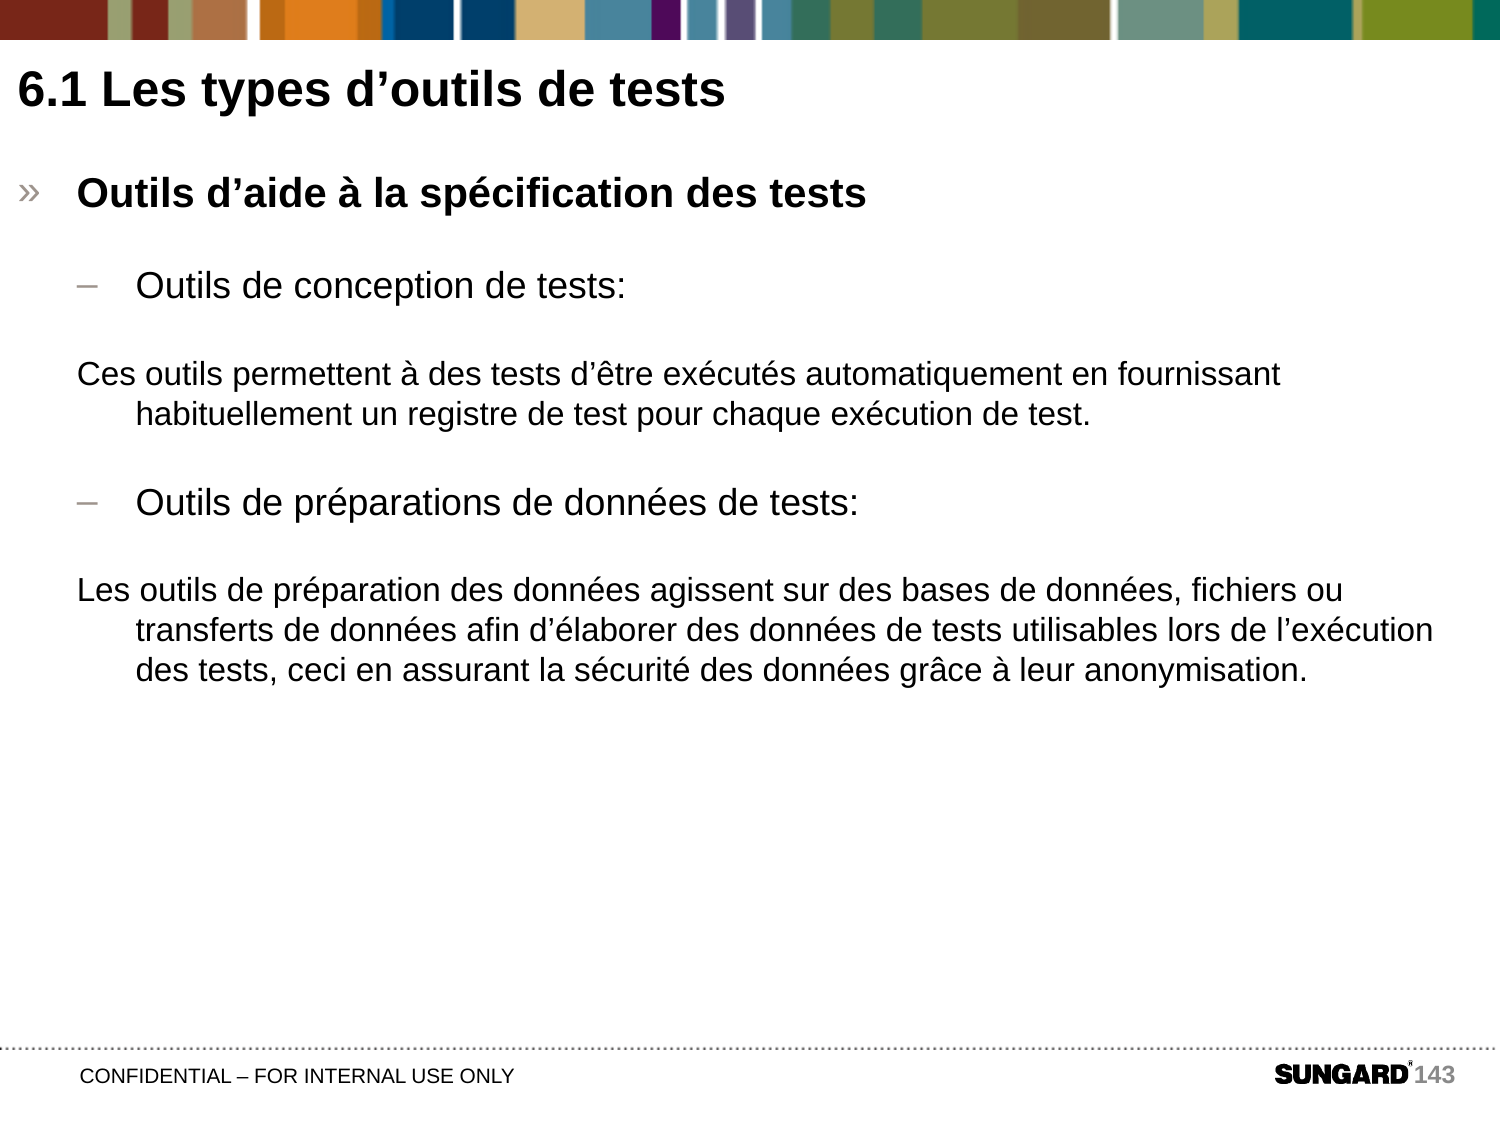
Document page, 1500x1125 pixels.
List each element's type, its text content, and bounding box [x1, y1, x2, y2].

picture [1275, 1060, 1396, 1084]
title 6.1 Les types d’outils de tests [17, 55, 1456, 146]
text_box 143 [1396, 1058, 1456, 1088]
picture [0, 0, 1500, 40]
list Outils d’aide à la spécification des tests Outils de conception de tests: Ces outils permettent à des tests d’être exécutés automatiquement en fournissant habituellement un registre de test pour chaque exécution de test. Outils de préparations de données de tests: Les outils de préparation des données agissent sur des bases de données, fichiers ou transferts de données afin d’élaborer des données de tests utilisables lors de l’exécution des tests, ceci en assurant la sécurité des données grâce à leur anonymisation. [17, 165, 1483, 1022]
picture [0, 1043, 1500, 1050]
